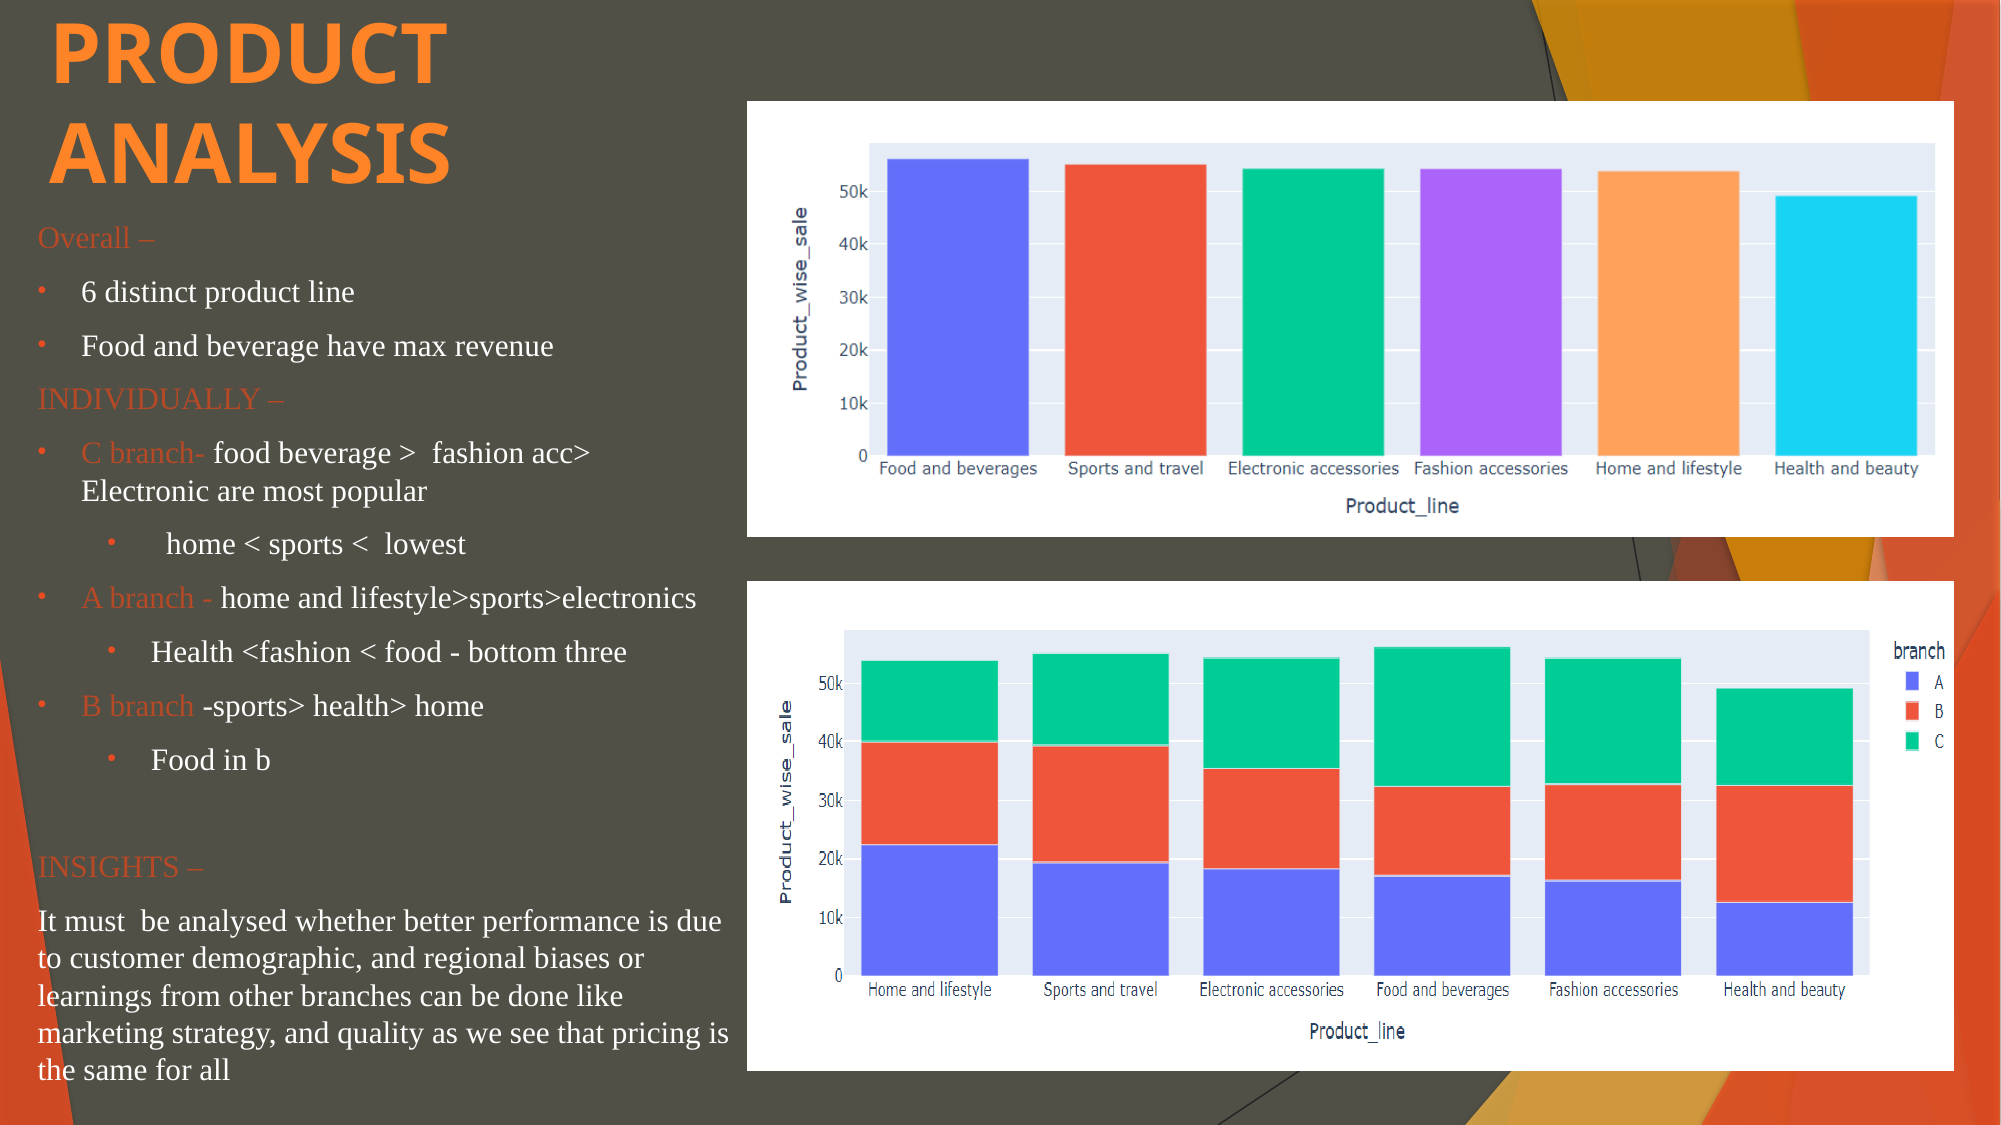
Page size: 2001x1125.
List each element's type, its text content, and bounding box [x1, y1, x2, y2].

picture [746, 581, 1955, 1072]
title PRODUCT ANALYSIS [34, 24, 712, 209]
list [746, 101, 1955, 538]
list Overall – 6 distinct product line Food and beverage have max revenue INDIVIDUALLY – C branch- food beverage > fashion acc> Electronic are most popular home < sports < lowest A branch - home and lifestyle>sports>electronics Health <fashion < food - bottom three B branch -sports> health> home Food in b INSIGHTS – It must be analysed whether better performance is due to customer demographic, and regional biases or learnings from other branches can be done like marketing strategy, and quality as we see that pricing is the same for all [22, 209, 748, 1101]
